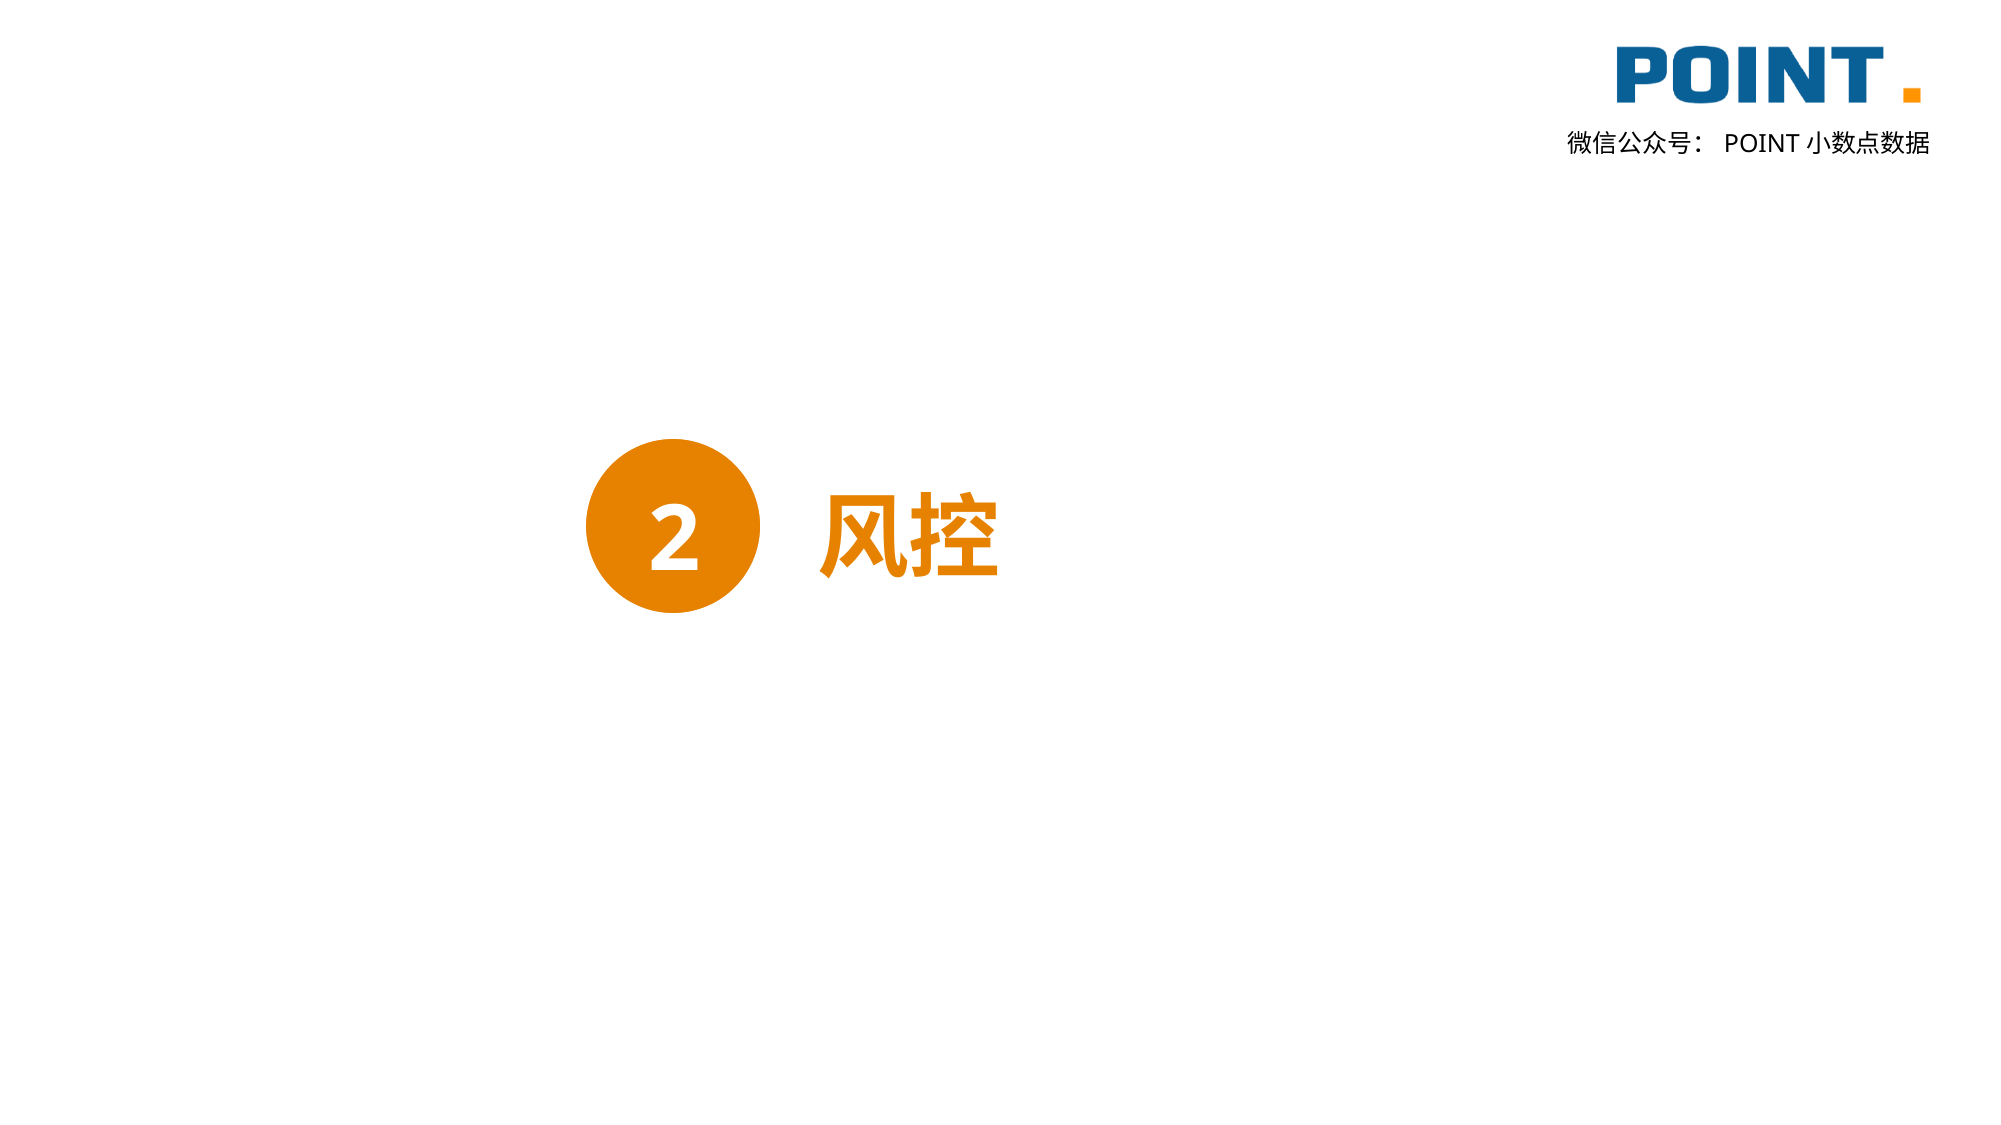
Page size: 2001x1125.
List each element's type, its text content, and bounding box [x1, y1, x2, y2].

text_box 风控 [802, 470, 1506, 596]
text_box 2 [633, 471, 718, 597]
picture [1599, 19, 1931, 132]
text_box [578, 431, 768, 621]
